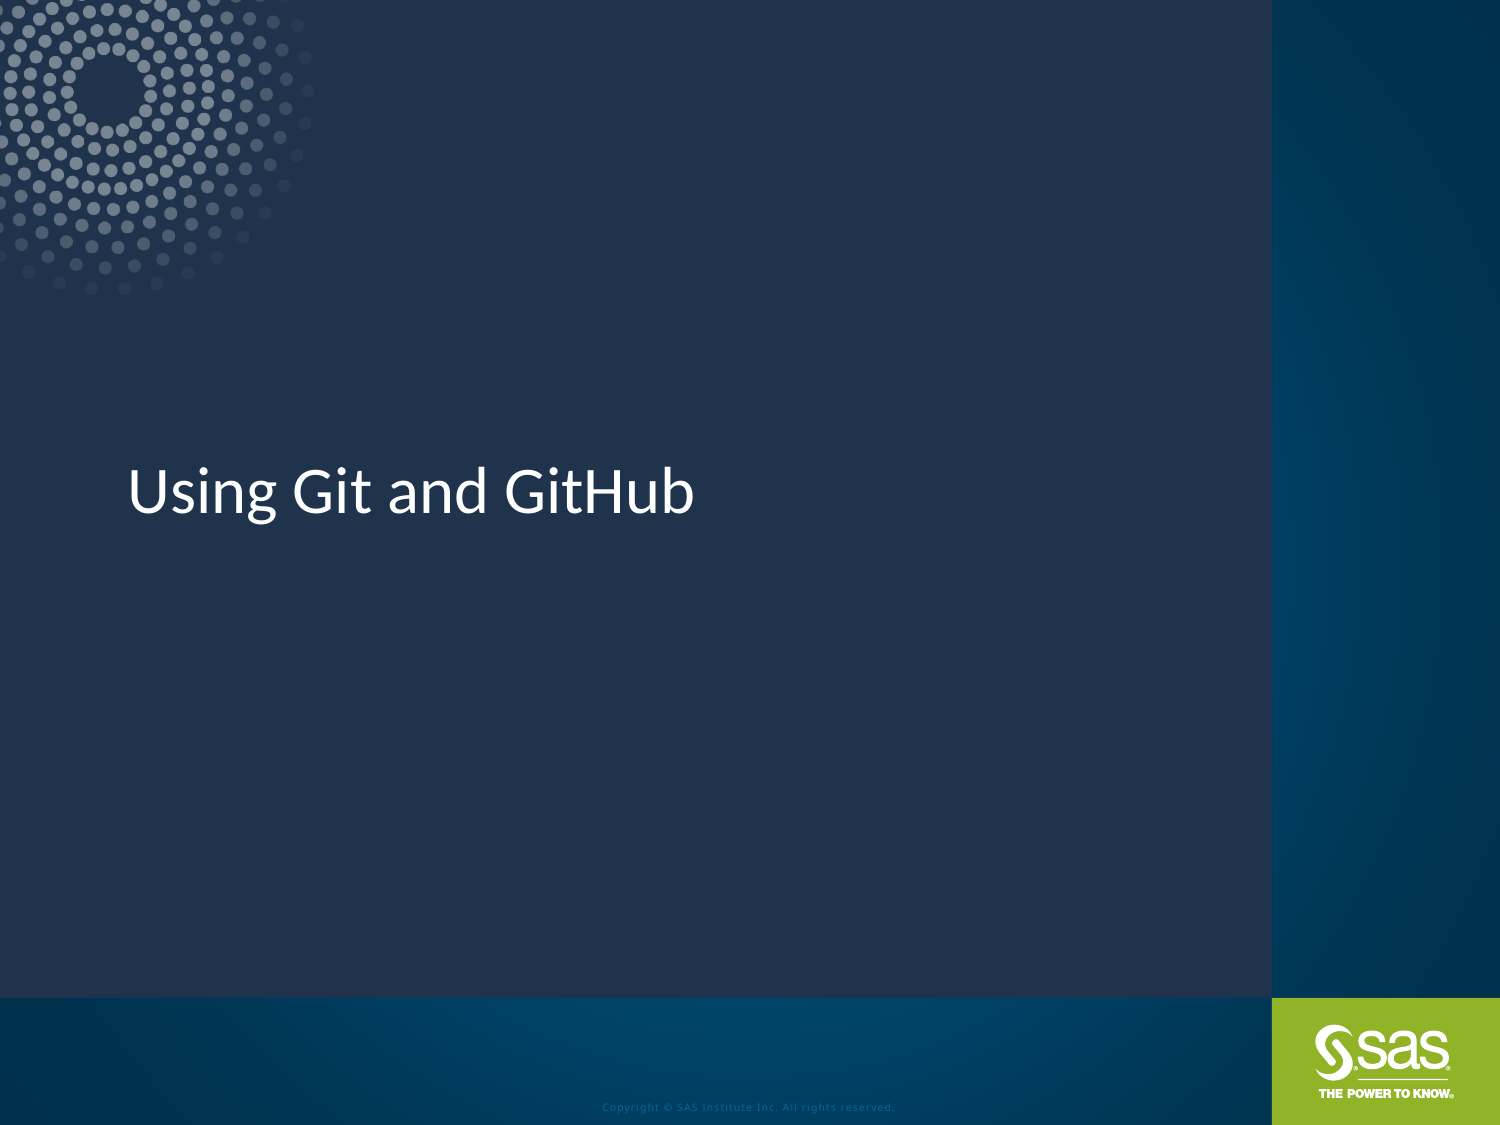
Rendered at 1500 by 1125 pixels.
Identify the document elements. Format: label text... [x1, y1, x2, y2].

title Using Git and GitHub [112, 438, 1272, 535]
picture [0, 0, 1500, 1125]
